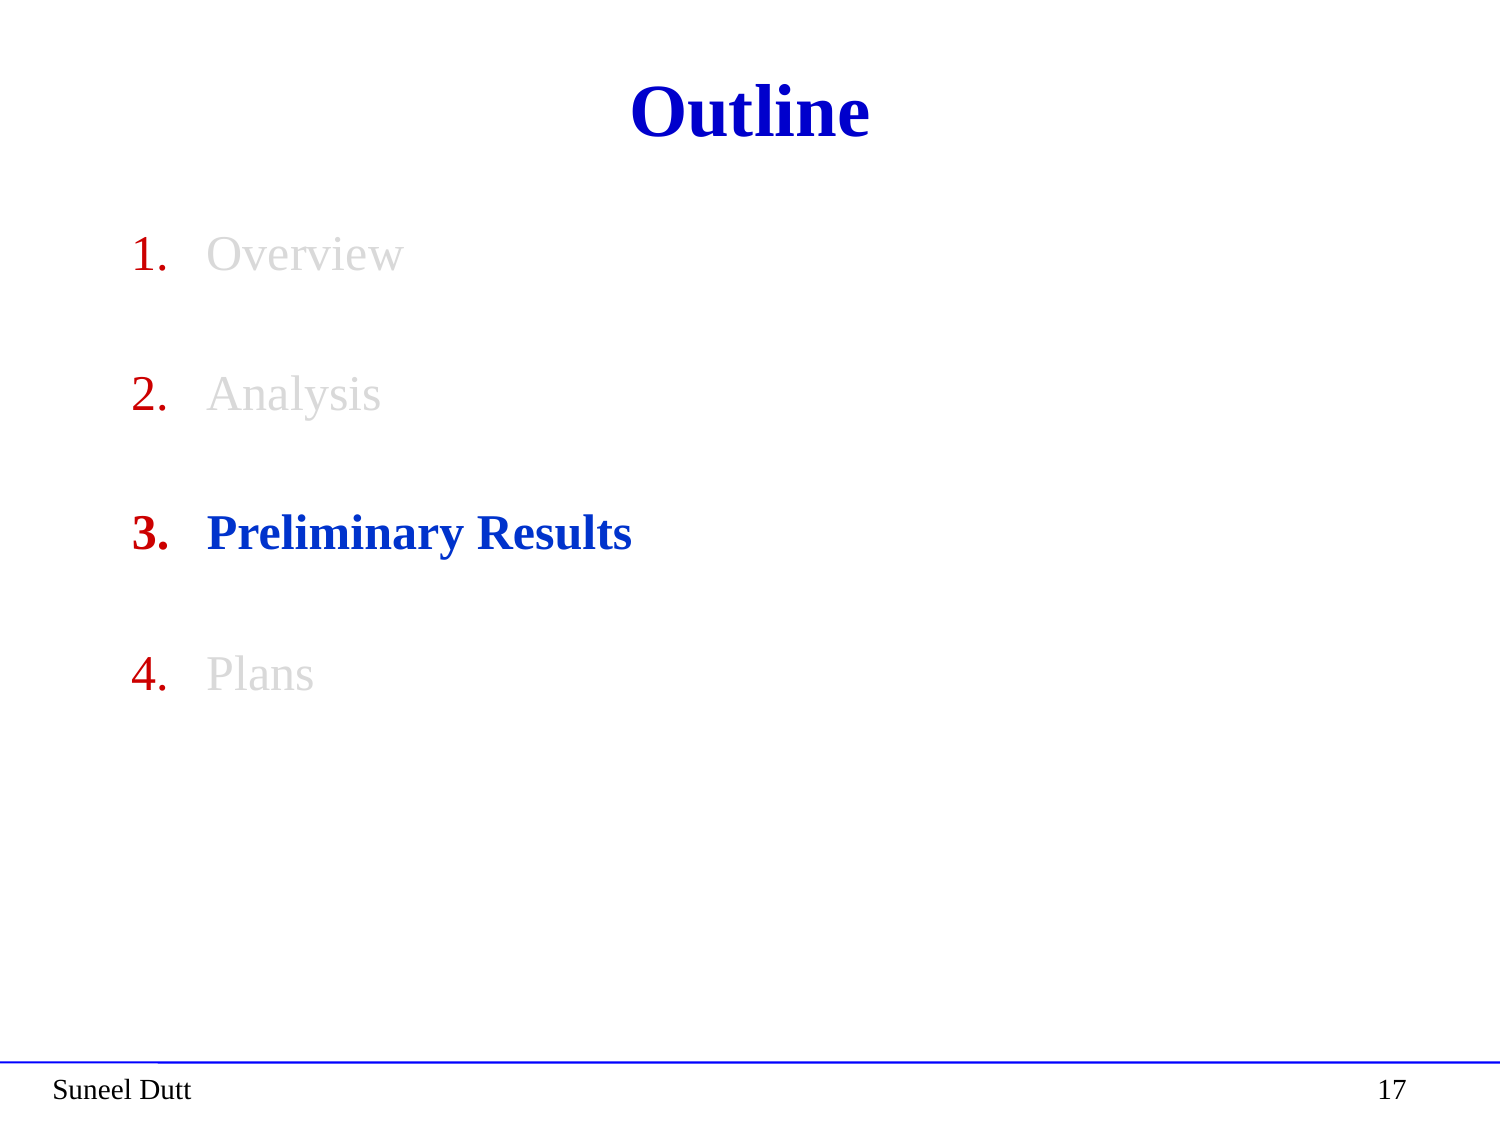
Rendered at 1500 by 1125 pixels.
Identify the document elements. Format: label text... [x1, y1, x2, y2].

slide_number 17 [1362, 1062, 1500, 1125]
footer Suneel Dutt [37, 1062, 1350, 1125]
list Overview Analysis Preliminary Results Plans [116, 212, 1392, 1004]
title Outline [112, 37, 1388, 176]
